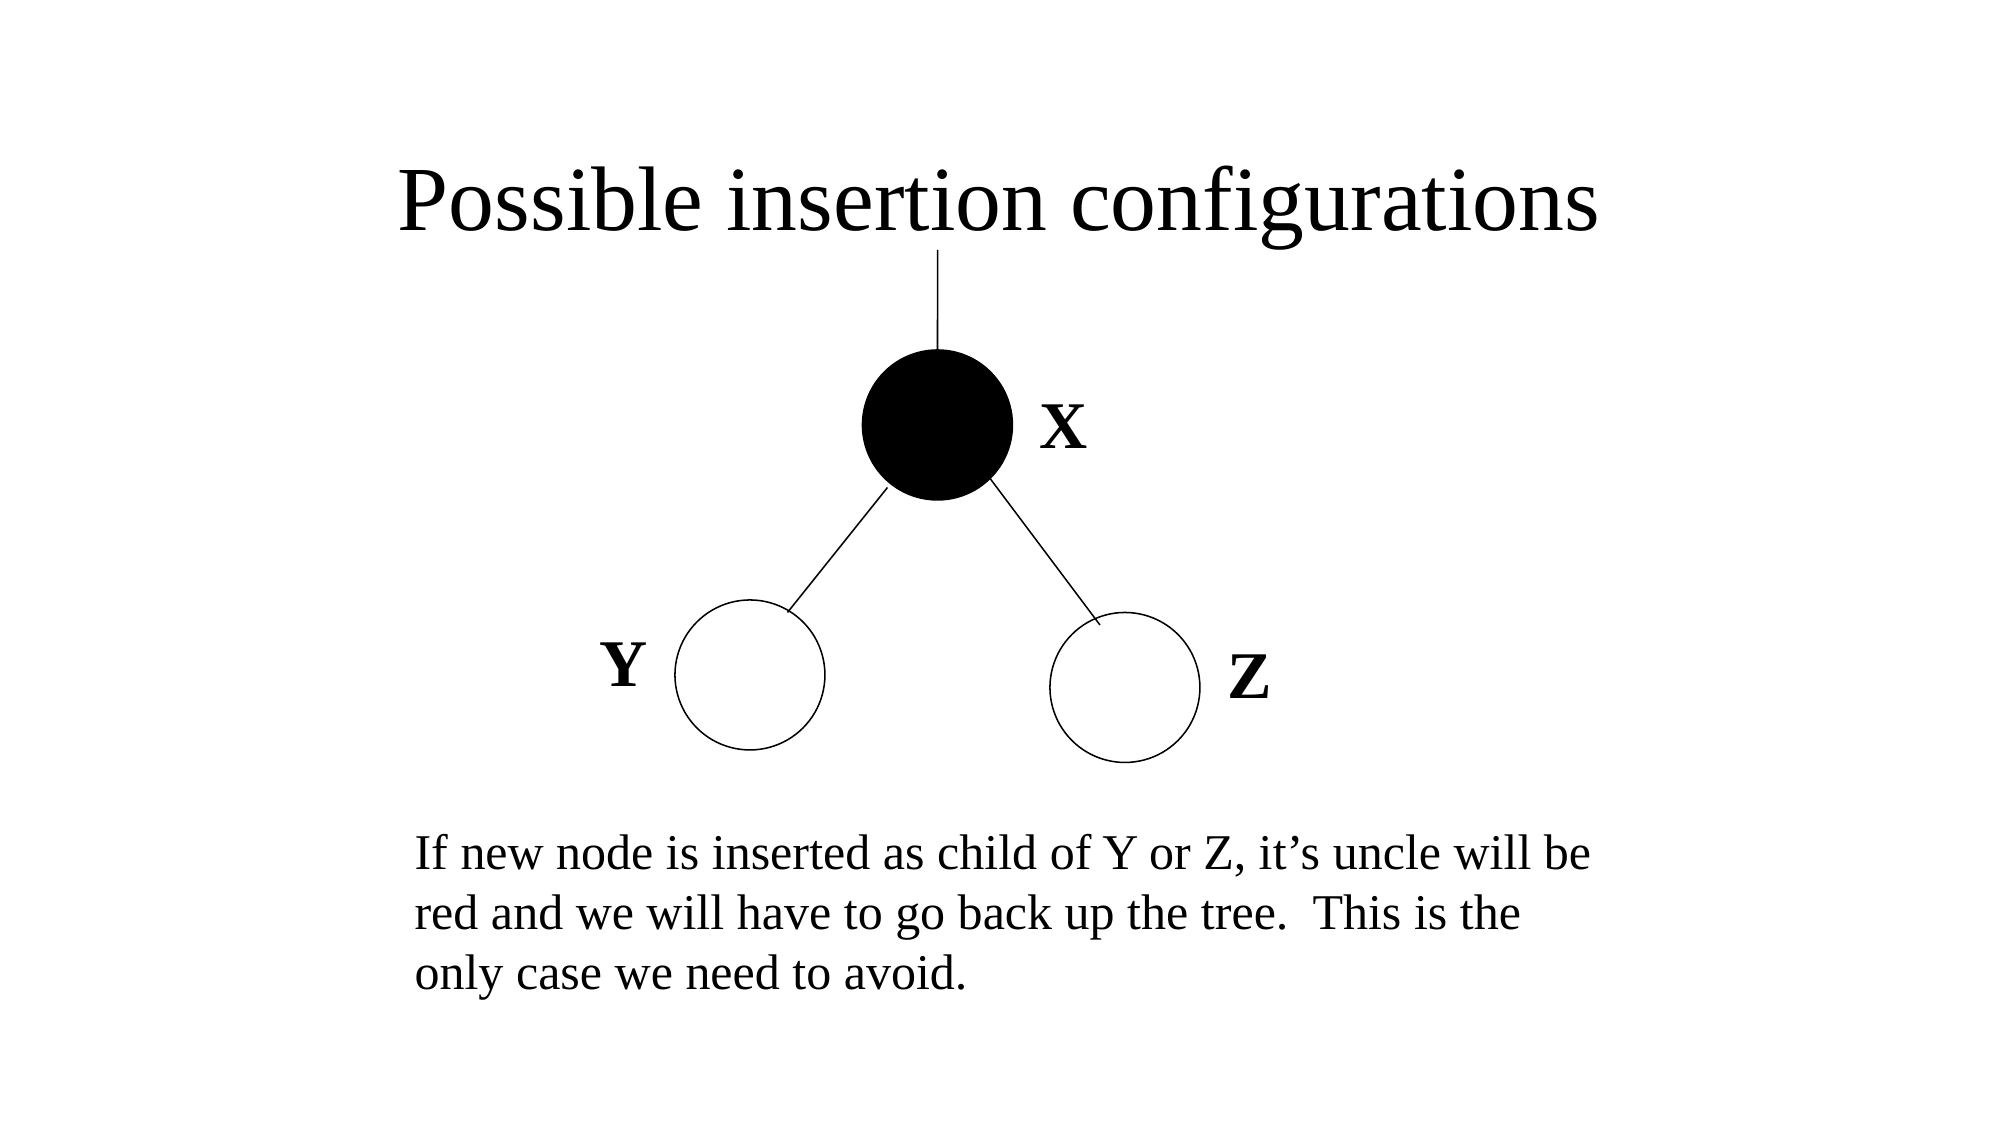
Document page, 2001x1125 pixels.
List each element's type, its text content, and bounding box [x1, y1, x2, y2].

text_box Y [549, 612, 663, 708]
text_box If new node is inserted as child of Y or Z, it’s uncle will be red and we will have to go back up the tree. This is the only case we need to avoid. [399, 812, 1613, 1008]
text_box [1049, 612, 1200, 763]
title Possible insertion configurations [150, 99, 1850, 288]
text_box Z [1212, 624, 1300, 720]
text_box X [1024, 374, 1100, 470]
text_box [862, 349, 1013, 500]
text_box [674, 599, 825, 750]
